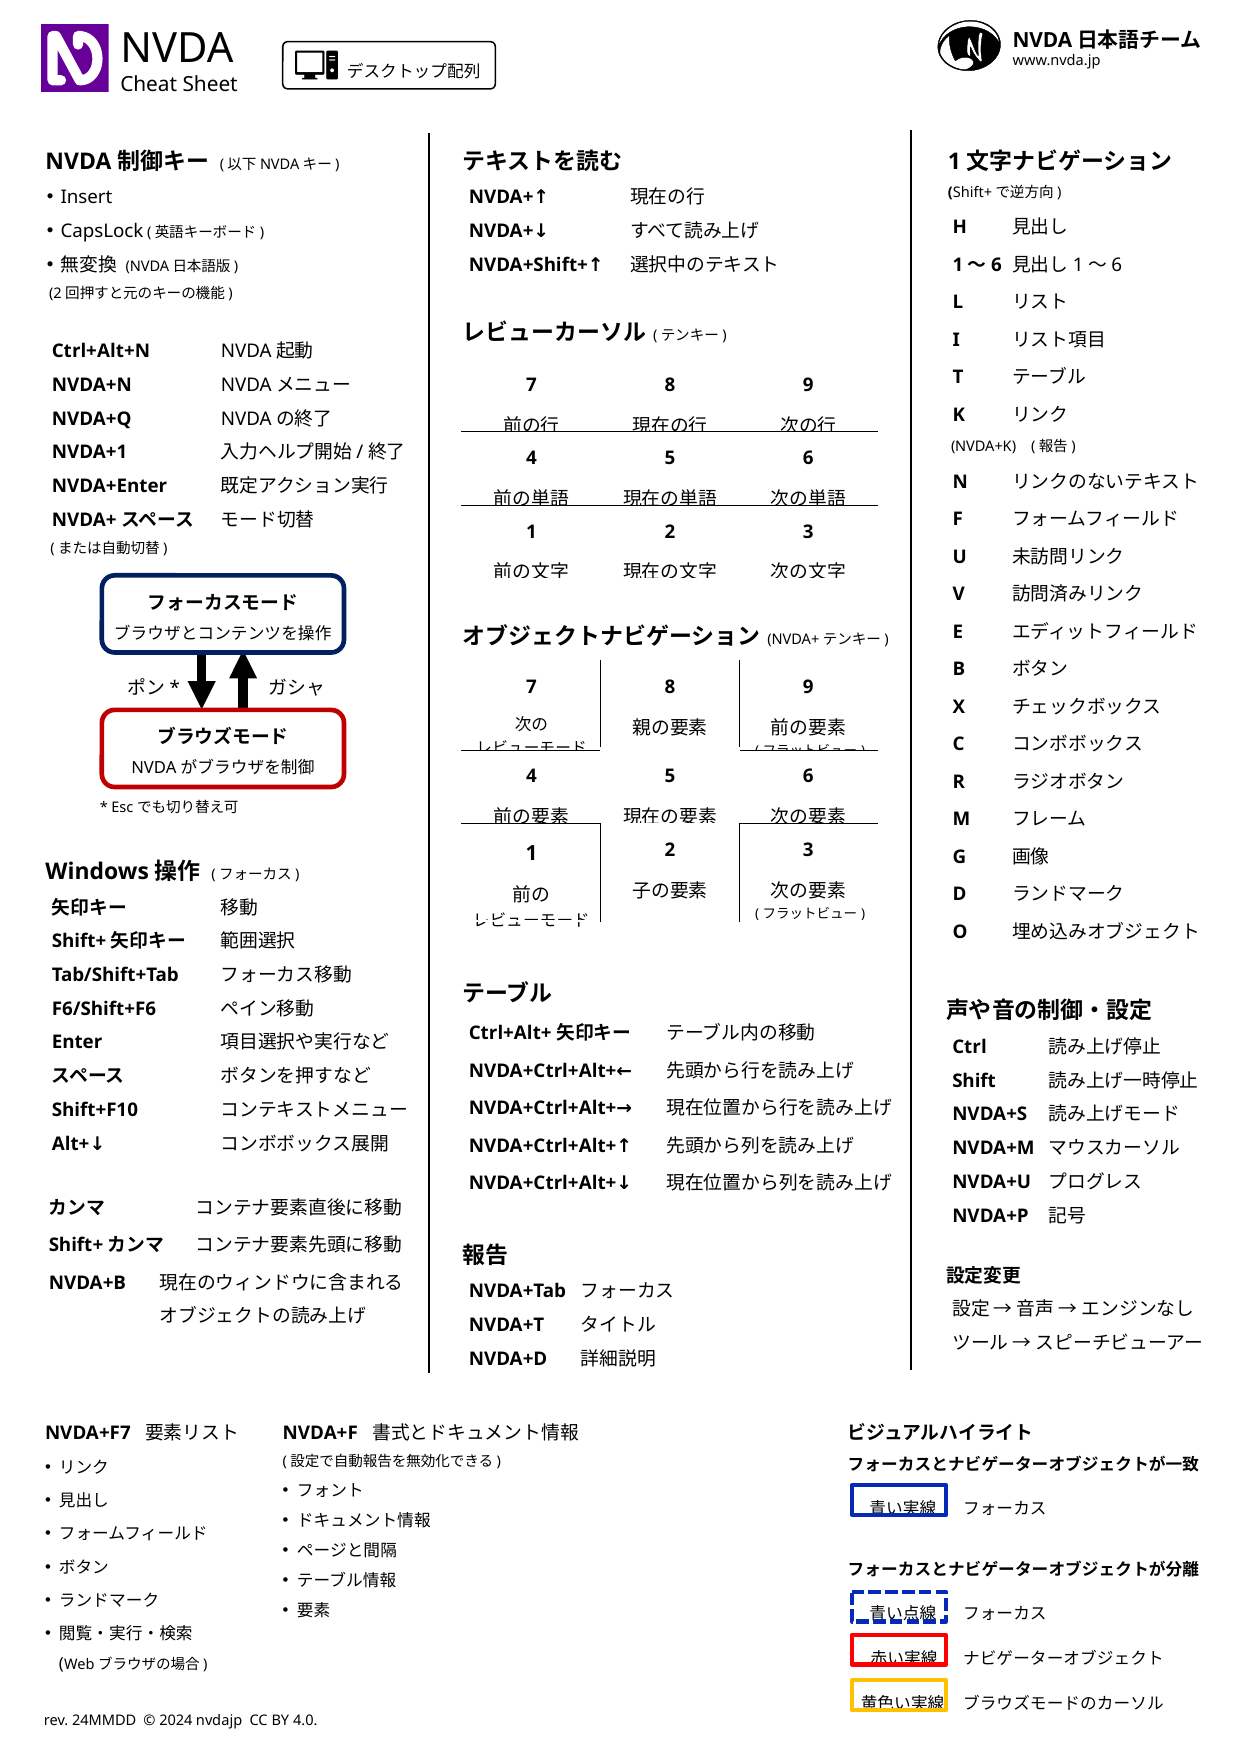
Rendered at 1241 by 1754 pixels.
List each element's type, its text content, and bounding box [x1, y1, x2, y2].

table_header 7 次の レビューモード [463, 662, 600, 750]
text_box [850, 1483, 948, 1517]
text_box [850, 1590, 948, 1624]
table_cell 2 子の要素 [601, 825, 739, 920]
table_cell 4 前の要素 [463, 751, 600, 823]
text_box NVDA+F 書式とドキュメント情報 (設定で自動報告を無効化できる) フォント ドキュメント情報 ページと間隔 テーブル情報 要素 [282, 1409, 595, 1620]
text_box ビジュアルハイライト フォーカスとナビゲーターオブジェクトが一致 青い実線 フォーカス フォーカスとナビゲーターオブジェクトが分離 青い点線 フォーカス 赤い実線 ナビゲーターオブジェクト 黄色い実線 ブラウズモードのカーソル [847, 1409, 1204, 1714]
text_box Windows操作 (フォーカス) 矢印キー 移動 Shift+矢印キー 範囲選択 Tab/Shift+Tab フォーカス移動 F6/Shift+F6 ペイン移動 Enter 項目選択や実行など スペース ボタンを押すなど Shift+F10 コンテキストメニュー Alt+↓ コンボボックス展開 [45, 843, 415, 1154]
table_header 8 親の要素 [601, 662, 739, 747]
text_box NVDA制御キー (以下NVDAキー) Insert CapsLock (英語キーボード) 無変換 (NVDA日本語版) (2回押すと元のキーの機能) Ctrl+Alt+N NVDA起動 NVDA+N NVDAメニュー NVDA+Q NVDAの終了 NVDA+1 入力ヘルプ開始/終了 NVDA+Enter 既定アクション実行 NVDA+スペース モード切替 (または自動切替) [45, 132, 428, 557]
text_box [937, 19, 1226, 72]
table_header 9 次の行 [740, 359, 877, 431]
table_cell 1 前の レビューモード [463, 824, 600, 920]
text_box 報告 NVDA+Tab フォーカス NVDA+T タイトル NVDA+D 詳細説明 [462, 1226, 906, 1369]
text_box 1文字ナビゲーション (Shift+で逆方向) H 見出し 1〜6 見出し1〜6 L リスト I リスト項目 T テーブル K リンク (NVDA+K) (報告) N リンクのないテキスト F フォームフィールド U 未訪問リンク V 訪問済みリンク E エディットフィールド B ボタン X チェックボックス C コンボボックス R ラジオボタン M フレーム G 画像 D ランドマーク O 埋め込みオブジェクト [946, 132, 1211, 942]
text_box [40, 19, 283, 97]
text_box rev. 24MMDD © 2024 nvdajp CC BY 4.0. [40, 1702, 429, 1729]
table_cell 6 次の単語 [740, 432, 877, 505]
text_box [850, 1633, 948, 1667]
text_box カンマ コンテナ要素直後に移動 Shift+カンマ コンテナ要素先頭に移動 NVDA+B 現在のウィンドウに含まれる オブジェクトの読み上げ [42, 1184, 424, 1327]
table_header 7 前の行 [463, 359, 600, 431]
text_box レビューカーソル (テンキー) [462, 304, 775, 346]
table_header 8 現在の行 [602, 359, 738, 431]
text_box テーブル Ctrl+Alt+矢印キー テーブル内の移動 NVDA+Ctrl+Alt+← 先頭から行を読み上げ NVDA+Ctrl+Alt+→ 現在位置から行を読み上げ NVDA+Ctrl+Alt+↑ 先頭から列を読み上げ NVDA+Ctrl+Alt+↓ 現在位置から列を読み上げ [462, 964, 906, 1194]
table_cell 6 次の要素 [740, 751, 877, 823]
table_cell 5 現在の単語 [602, 432, 738, 505]
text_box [81, 575, 345, 824]
table_cell 4 前の単語 [463, 432, 600, 505]
text_box NVDA+F7 要素リスト リンク 見出し フォームフィールド ボタン ランドマーク 閲覧・実行・検索 (Webブラウザの場合) [45, 1409, 253, 1673]
text_box オブジェクトナビゲーション (NVDA+テンキー) [462, 607, 902, 649]
table_header 9 前の要素 (フラットビュー) [740, 662, 877, 750]
table_cell 3 次の文字 [740, 506, 877, 578]
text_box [282, 41, 496, 90]
table_cell 5 現在の要素 [602, 753, 738, 823]
table_cell 2 現在の文字 [602, 506, 738, 578]
text_box [850, 1678, 948, 1712]
text_box テキストを読む NVDA+↑ 現在の行 NVDA+↓ すべて読み上げ NVDA+Shift+↑ 選択中のテキスト [462, 132, 910, 276]
table_cell 3 次の要素 (フラットビュー) [740, 824, 877, 920]
table_cell 1 前の文字 [463, 506, 600, 578]
text_box 声や音の制御・設定 Ctrl 読み上げ停止 Shift 読み上げ一時停止 NVDA+S 読み上げモード NVDA+M マウスカーソル NVDA+U プログレス NVDA+P 記号 設定変更 設定 → 音声 → エンジンなし ツール → スピーチビューアー [945, 982, 1240, 1354]
